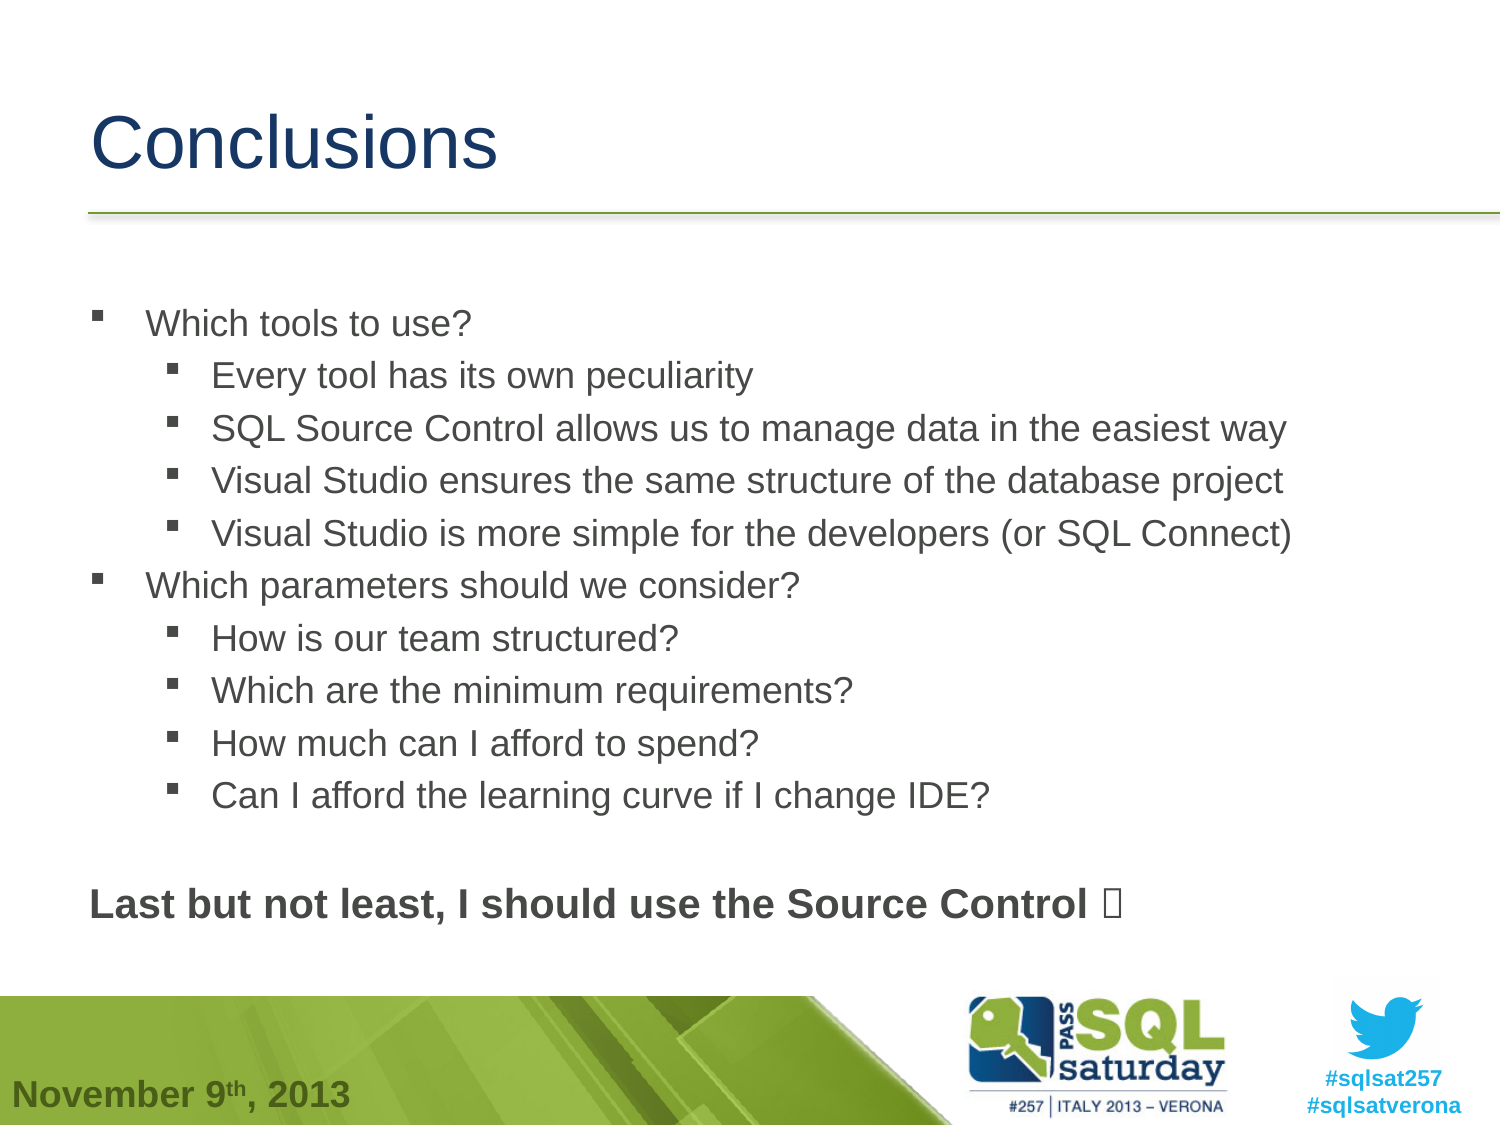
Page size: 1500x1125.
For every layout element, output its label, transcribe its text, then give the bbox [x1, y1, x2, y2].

picture [0, 996, 1276, 1125]
title Conclusions [75, 45, 1425, 233]
list Which tools to use? Every tool has its own peculiarity SQL Source Control allows us to manage data in the easiest way Visual Studio ensures the same structure of the database project Visual Studio is more simple for the developers (or SQL Connect) Which parameters should we consider? How is our team structured? Which are the minimum requirements? How much can I afford to spend? Can I afford the learning curve if I change IDE? Last but not least, I should use the Source Control  [74, 233, 1427, 1004]
picture [1332, 974, 1439, 1082]
